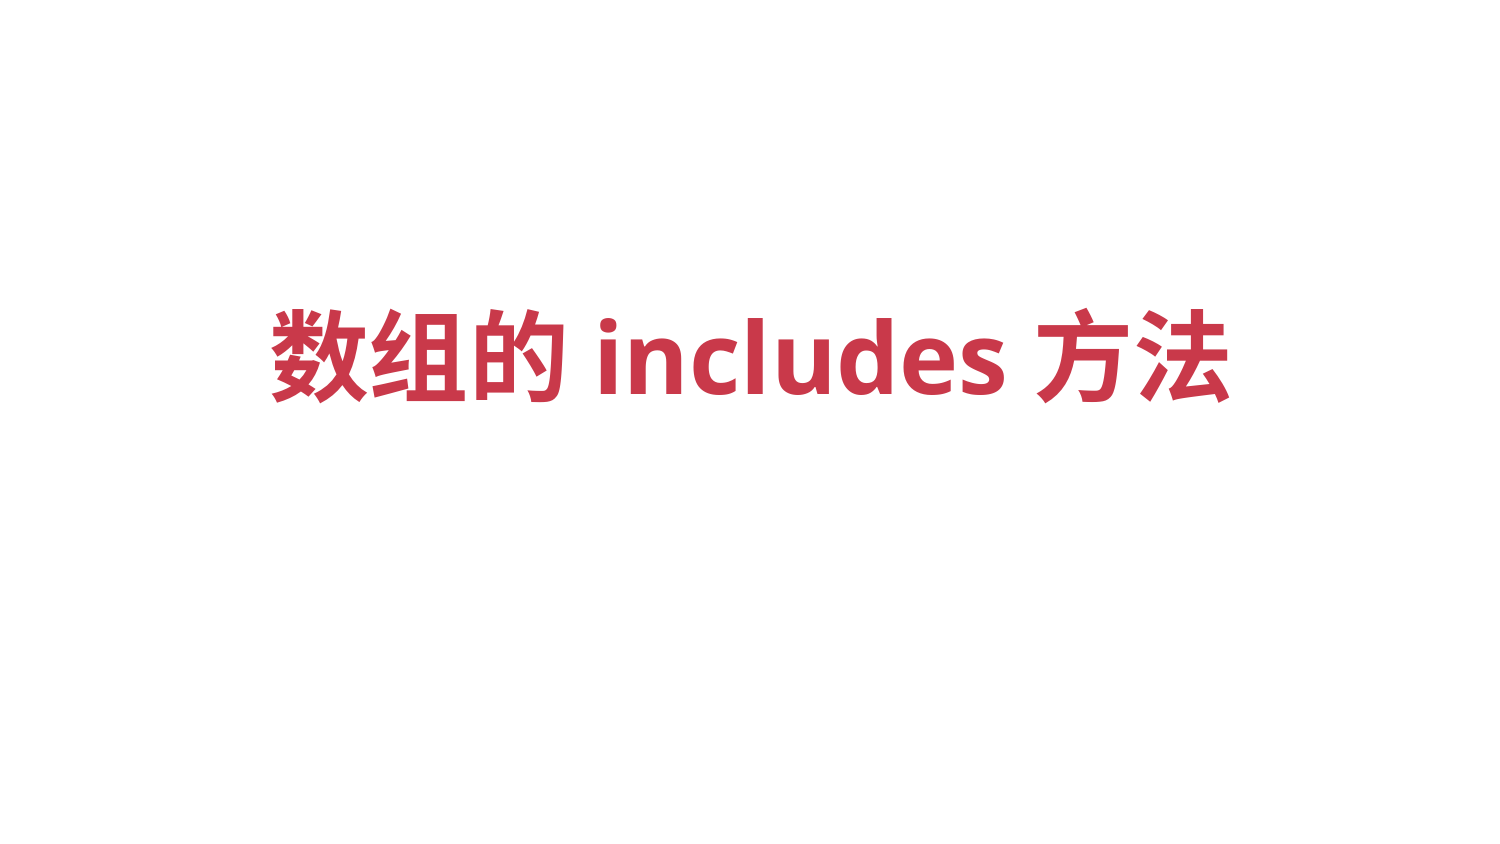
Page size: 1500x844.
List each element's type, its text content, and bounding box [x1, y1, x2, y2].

text_box 数组的includes方法 [218, 288, 1284, 376]
